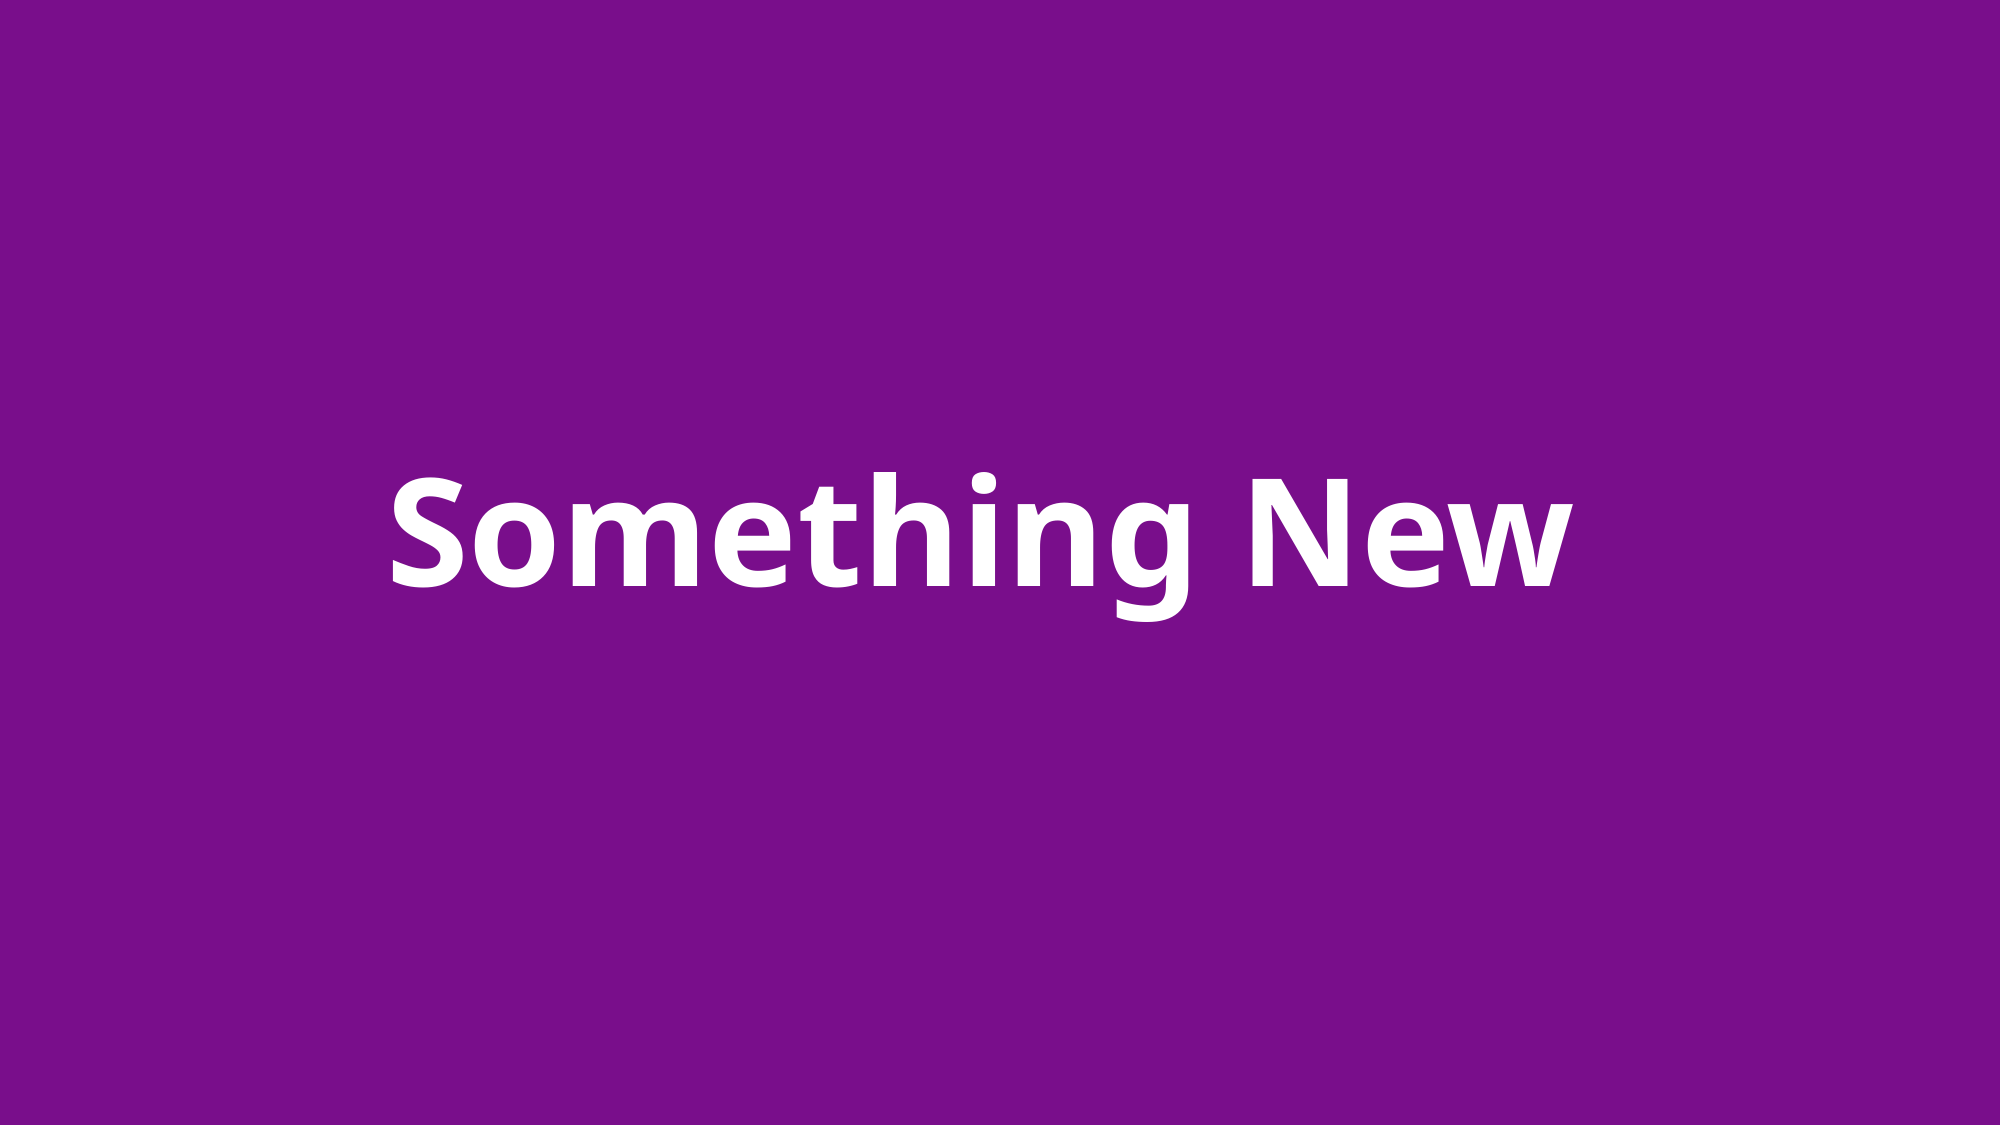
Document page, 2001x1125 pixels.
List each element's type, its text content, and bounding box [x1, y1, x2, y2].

title Something New [118, 319, 1844, 758]
